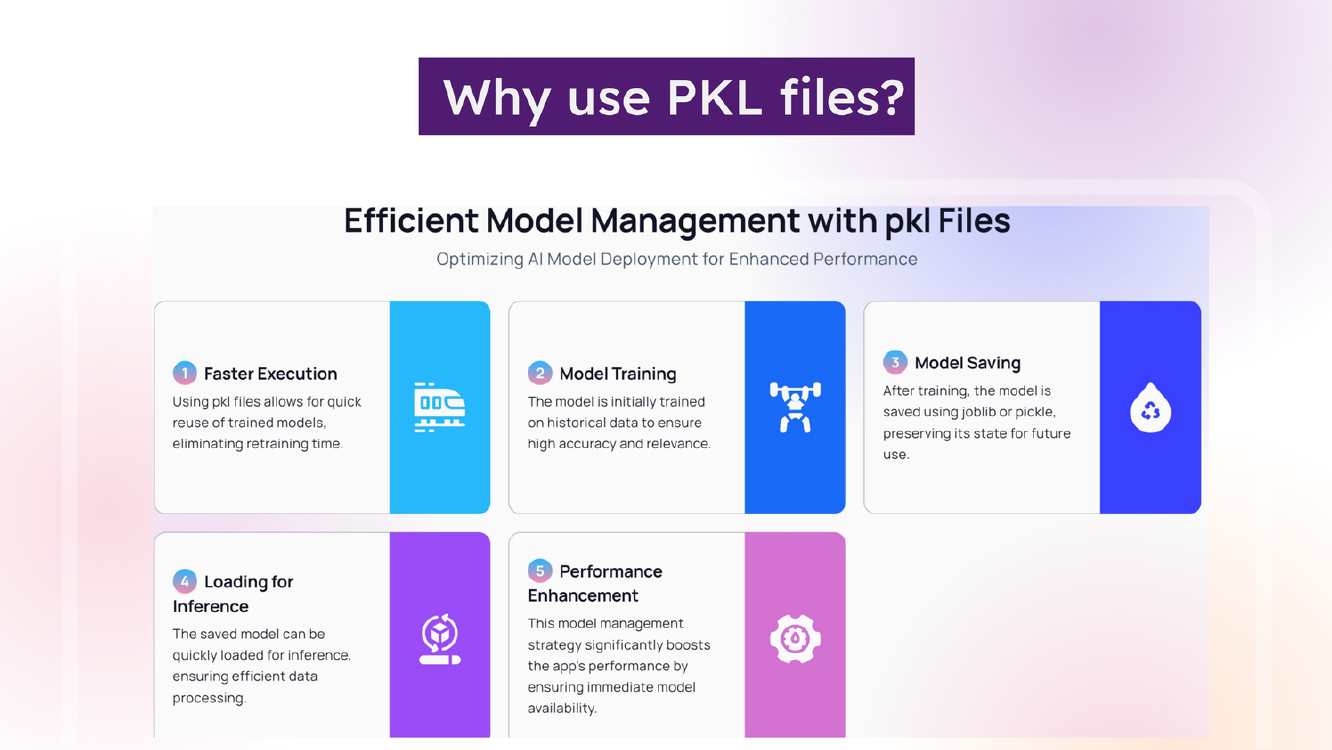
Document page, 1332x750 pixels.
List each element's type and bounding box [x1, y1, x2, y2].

text_box [0, 0, 1332, 750]
